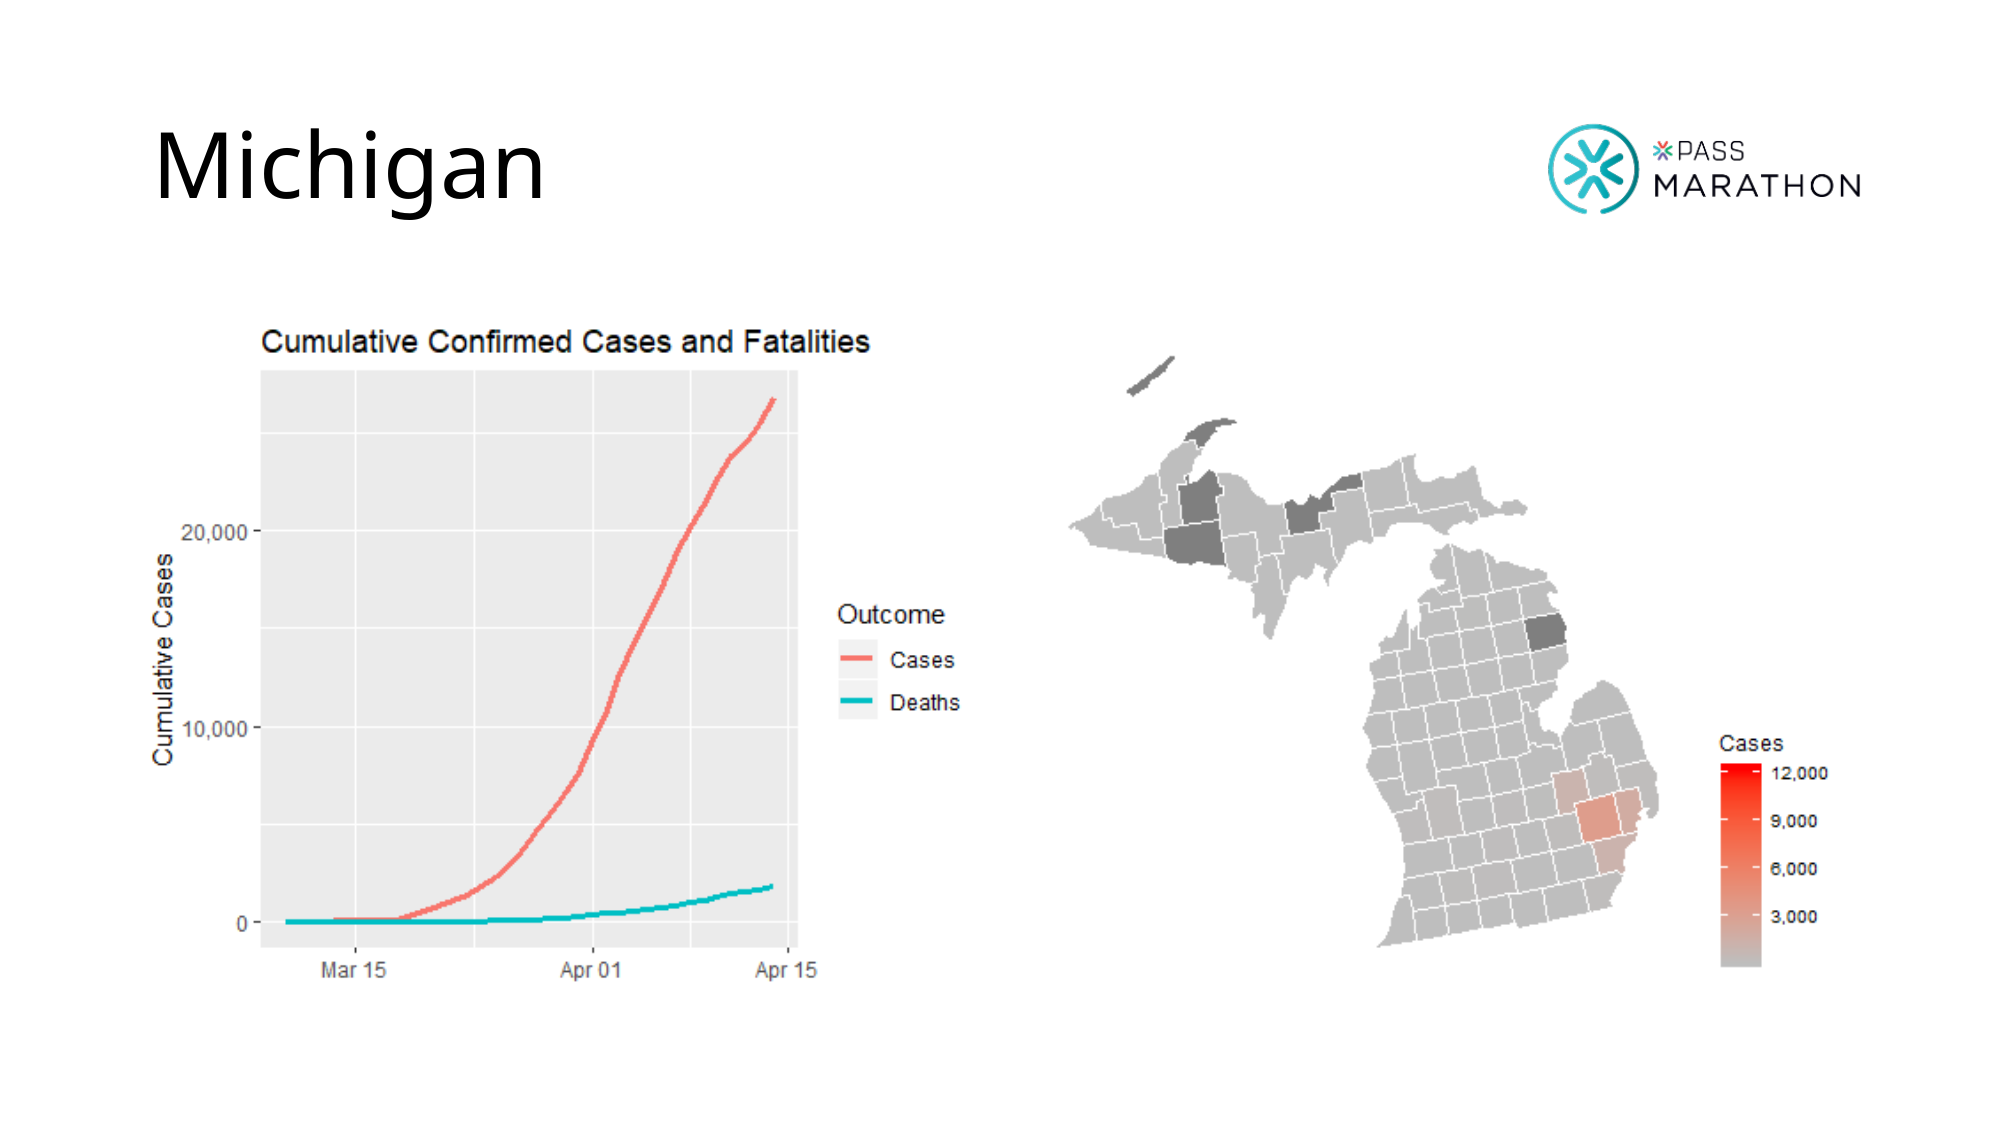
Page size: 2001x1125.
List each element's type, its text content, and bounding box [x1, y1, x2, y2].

picture [1012, 314, 1863, 994]
title Michigan [137, 59, 1863, 278]
picture [137, 314, 988, 994]
